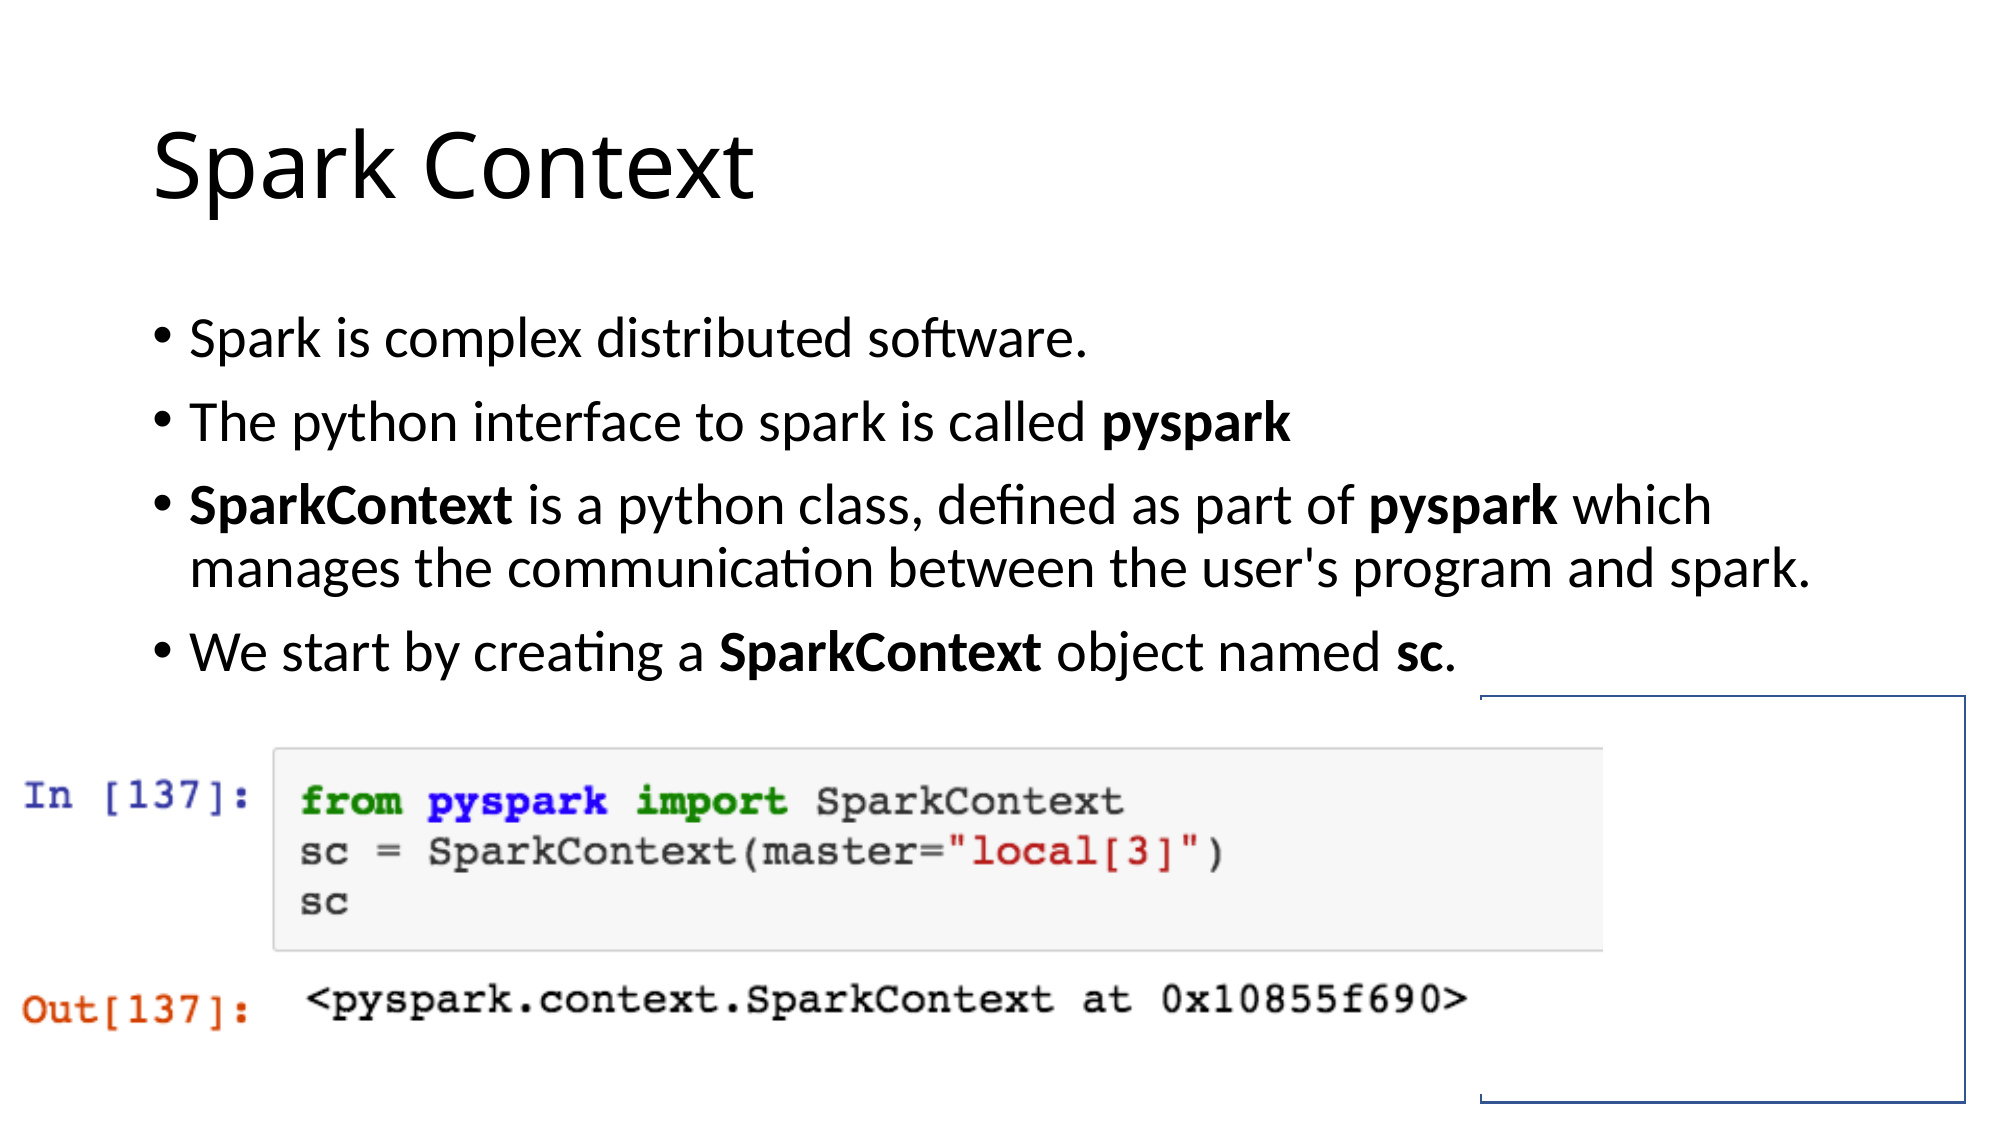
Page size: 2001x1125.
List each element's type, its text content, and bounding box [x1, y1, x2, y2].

picture [0, 700, 1603, 1095]
title Spark Context [137, 59, 1863, 278]
list Spark is complex distributed software. The python interface to spark is called pyspark SparkContext is a python class, defined as part of pyspark which manages the communication between the user's program and spark. We start by creating a SparkContext object named sc. [137, 299, 1863, 1014]
